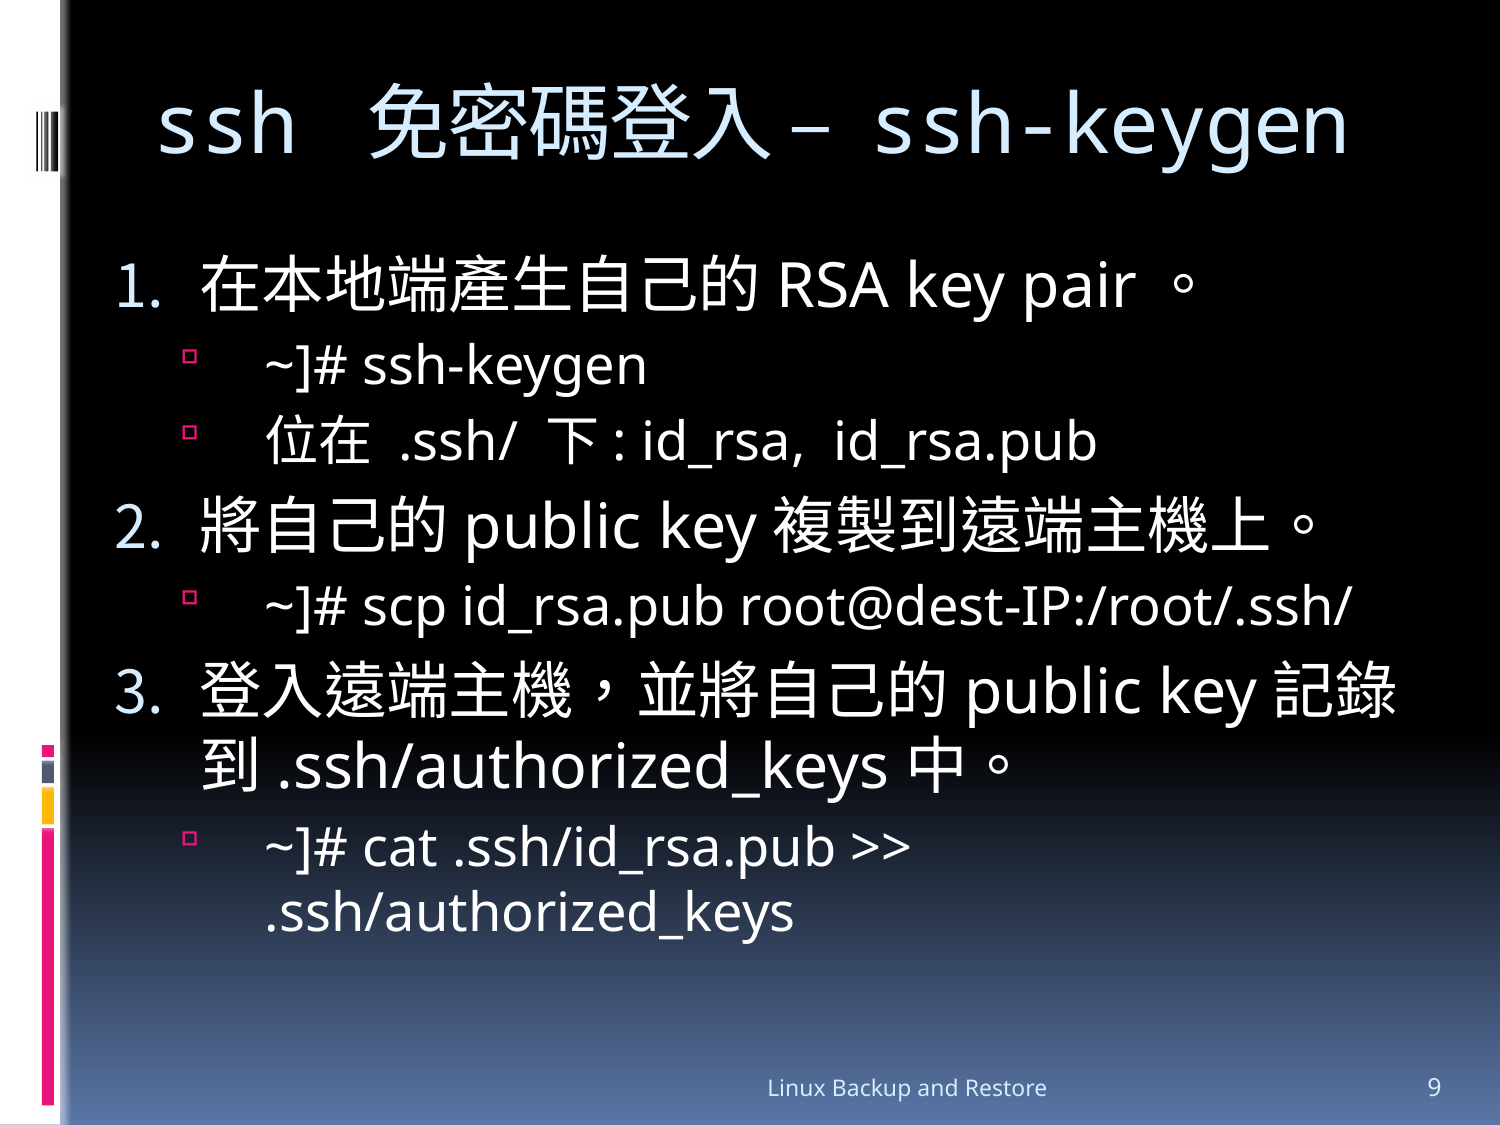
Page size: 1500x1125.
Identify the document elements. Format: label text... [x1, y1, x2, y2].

footer Linux Backup and Restore [150, 1052, 1063, 1113]
title ssh 免密碼登入 – ssh-keygen [137, 62, 1450, 213]
slide_number 9 [1412, 1052, 1488, 1113]
list 在本地端產生自己的RSA key pair。 ~]# ssh-keygen 位在 .ssh/ 下: id_rsa, id_rsa.pub 將自己的public key複製到遠端主機上。 ~]# scp id_rsa.pub root@dest-IP:/root/.ssh/ 登入遠端主機，並將自己的public key記錄到.ssh/authorized_keys中。 ~]# cat .ssh/id_rsa.pub >> .ssh/authorized_keys [99, 237, 1463, 1063]
